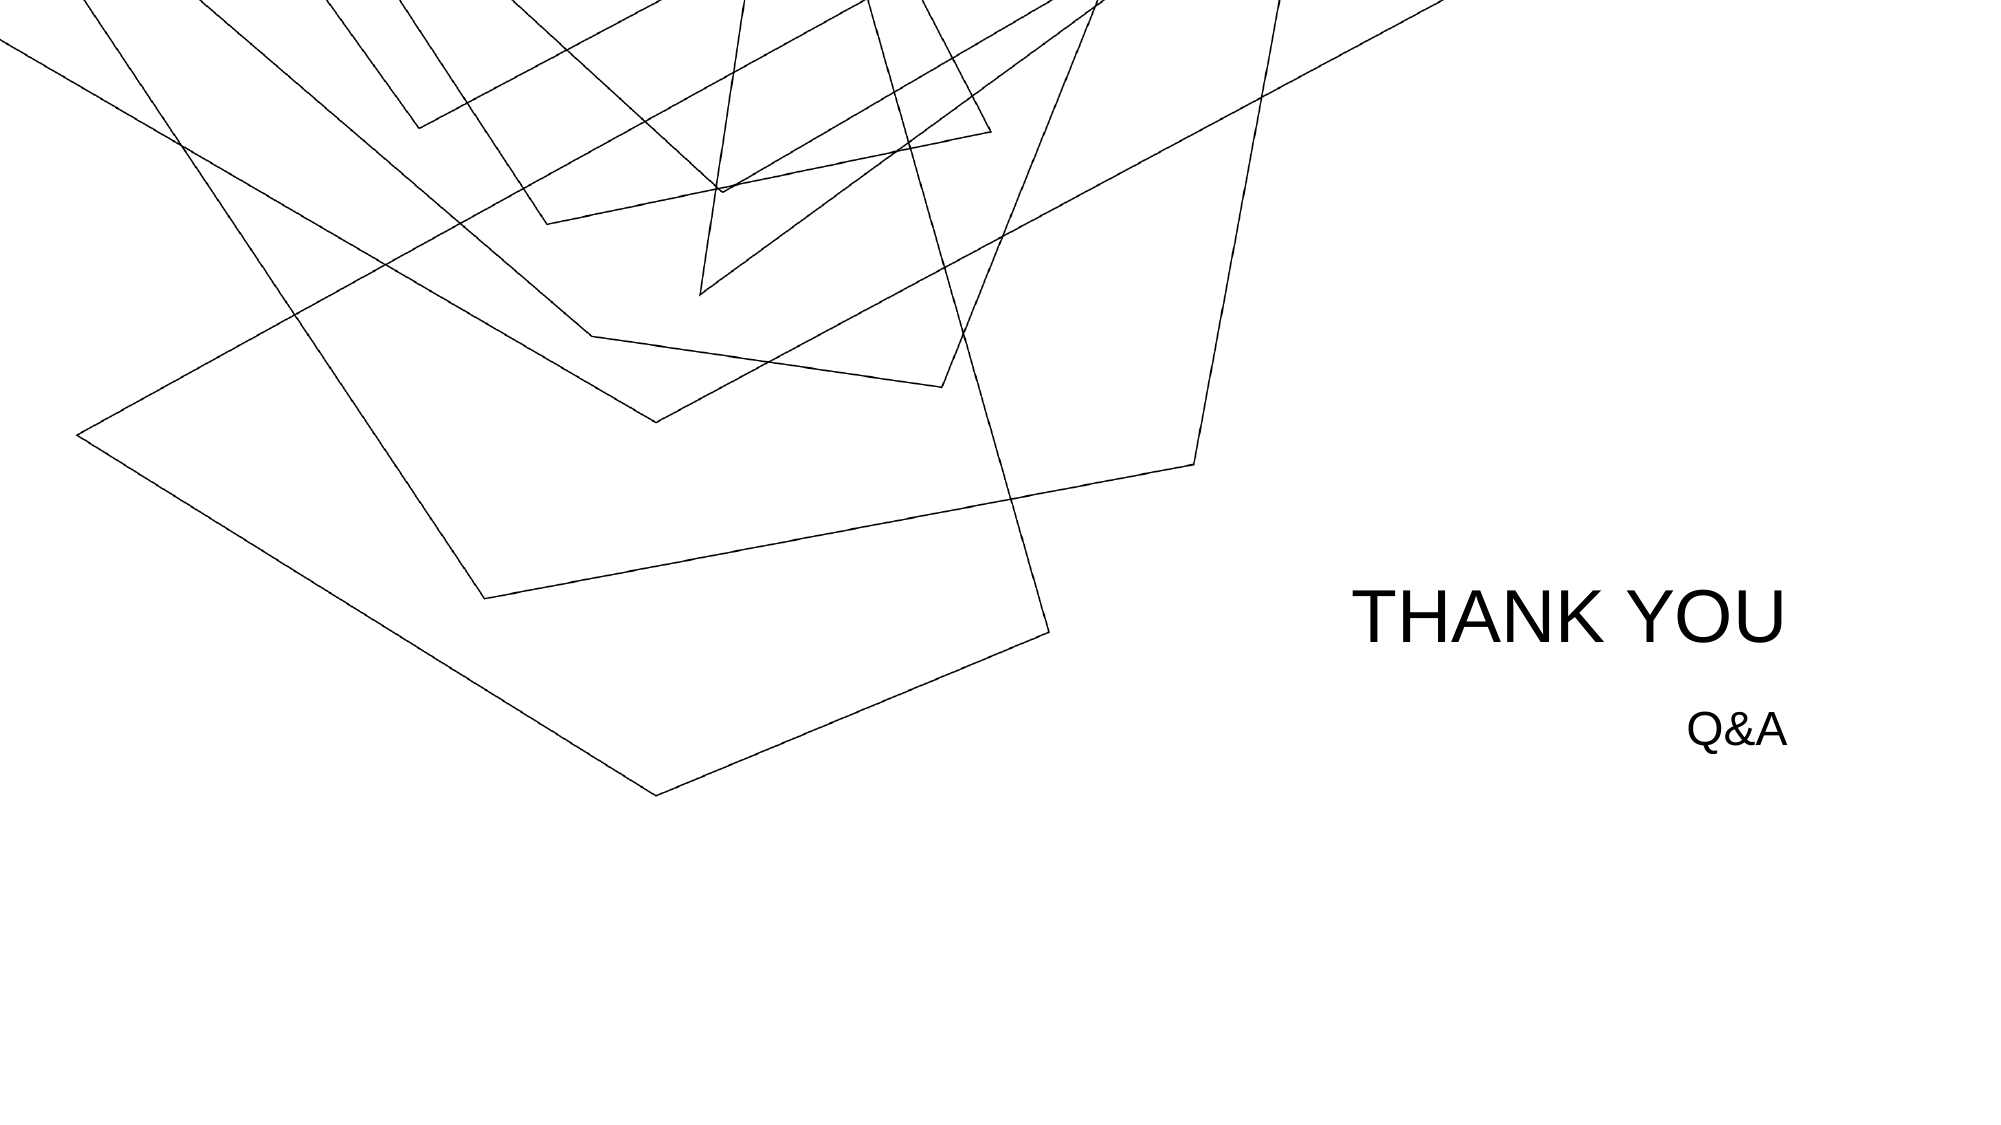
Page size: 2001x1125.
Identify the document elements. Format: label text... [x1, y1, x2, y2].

picture [0, 0, 1557, 830]
subtitle Q&A [991, 696, 1803, 856]
title THANK YOU [598, 482, 1803, 667]
